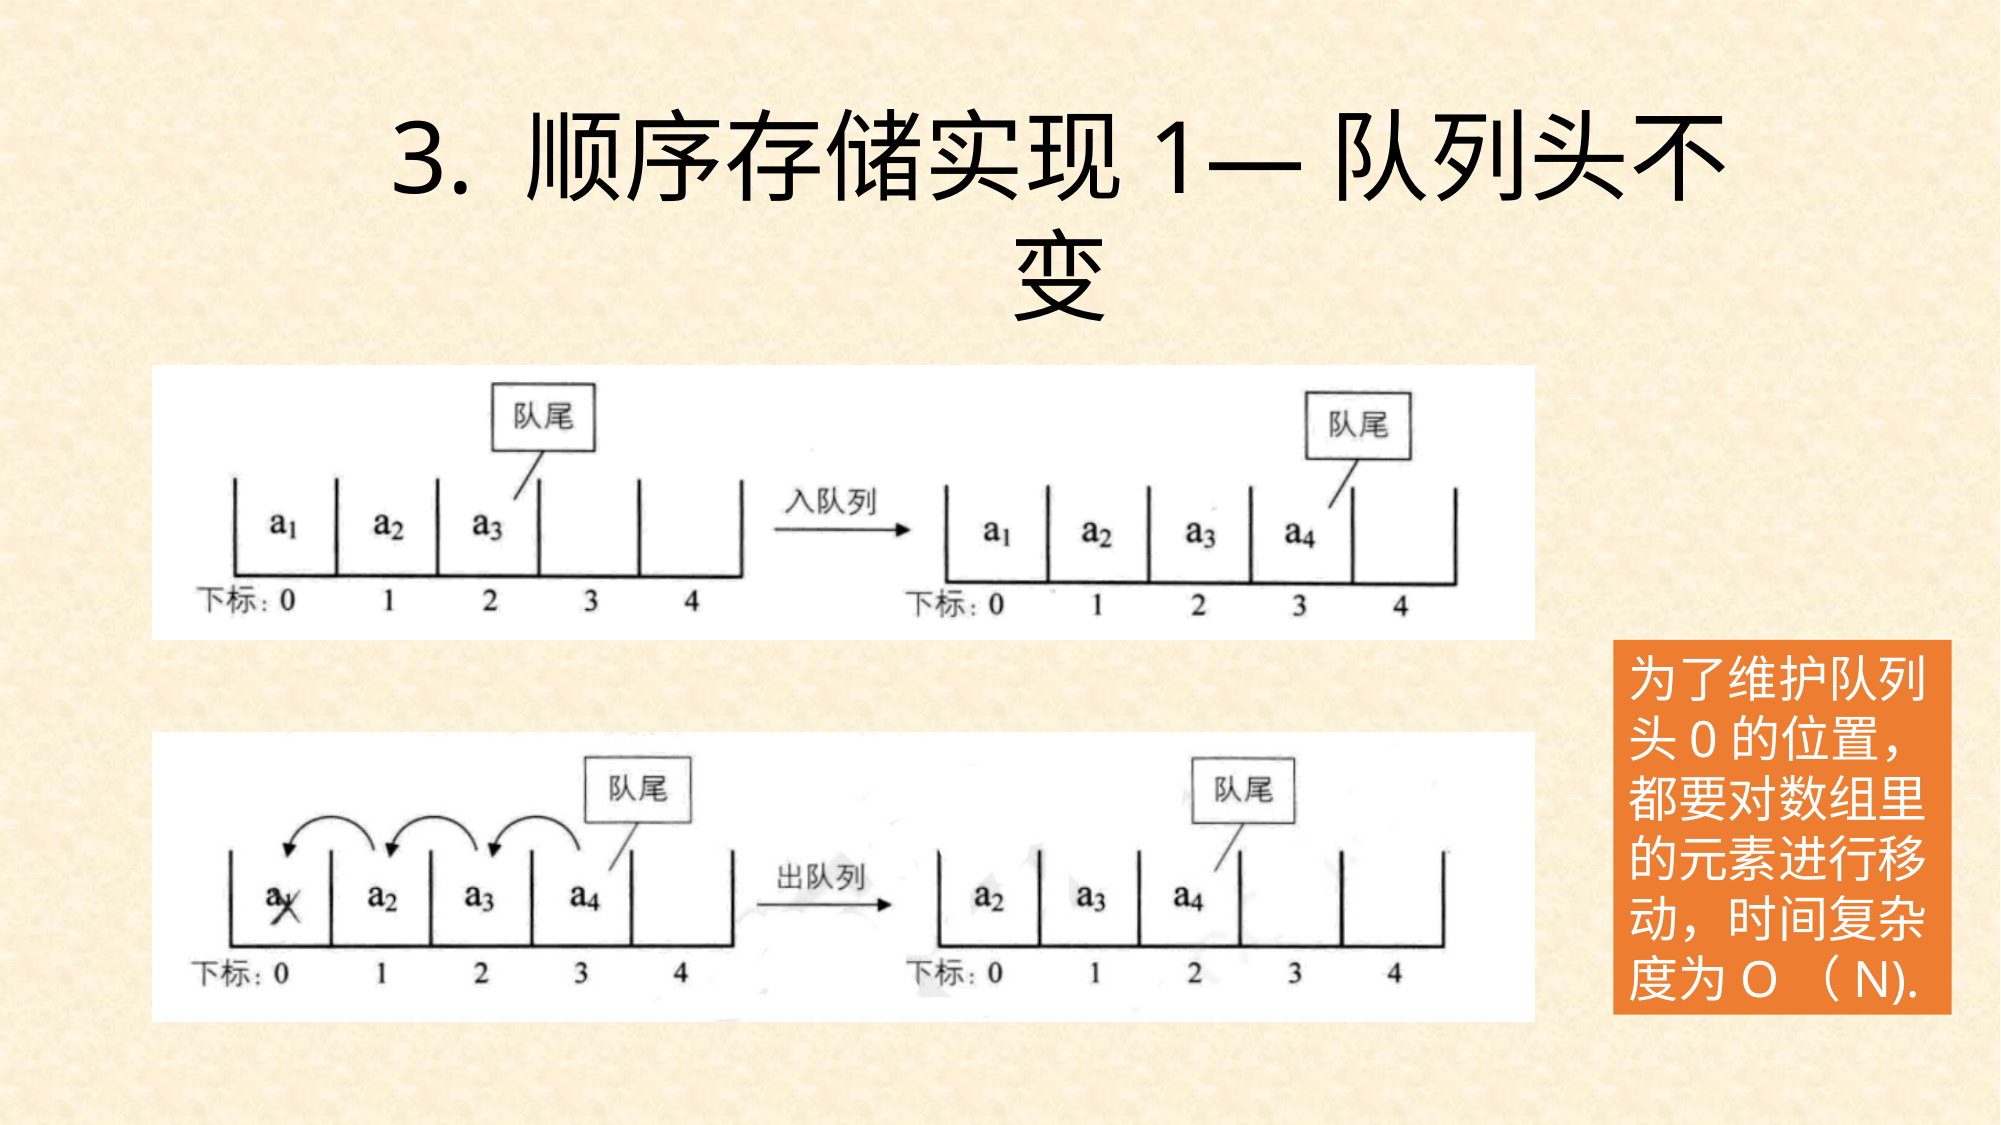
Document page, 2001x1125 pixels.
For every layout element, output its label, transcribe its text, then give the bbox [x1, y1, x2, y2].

text_box 3. 顺序存储实现1—队列头不变 [336, 86, 1783, 342]
picture [0, 0, 2001, 1125]
text_box 为了维护队列头0的位置，都要对数组里的元素进行移动，时间复杂度为O（N). [1613, 639, 1952, 1015]
